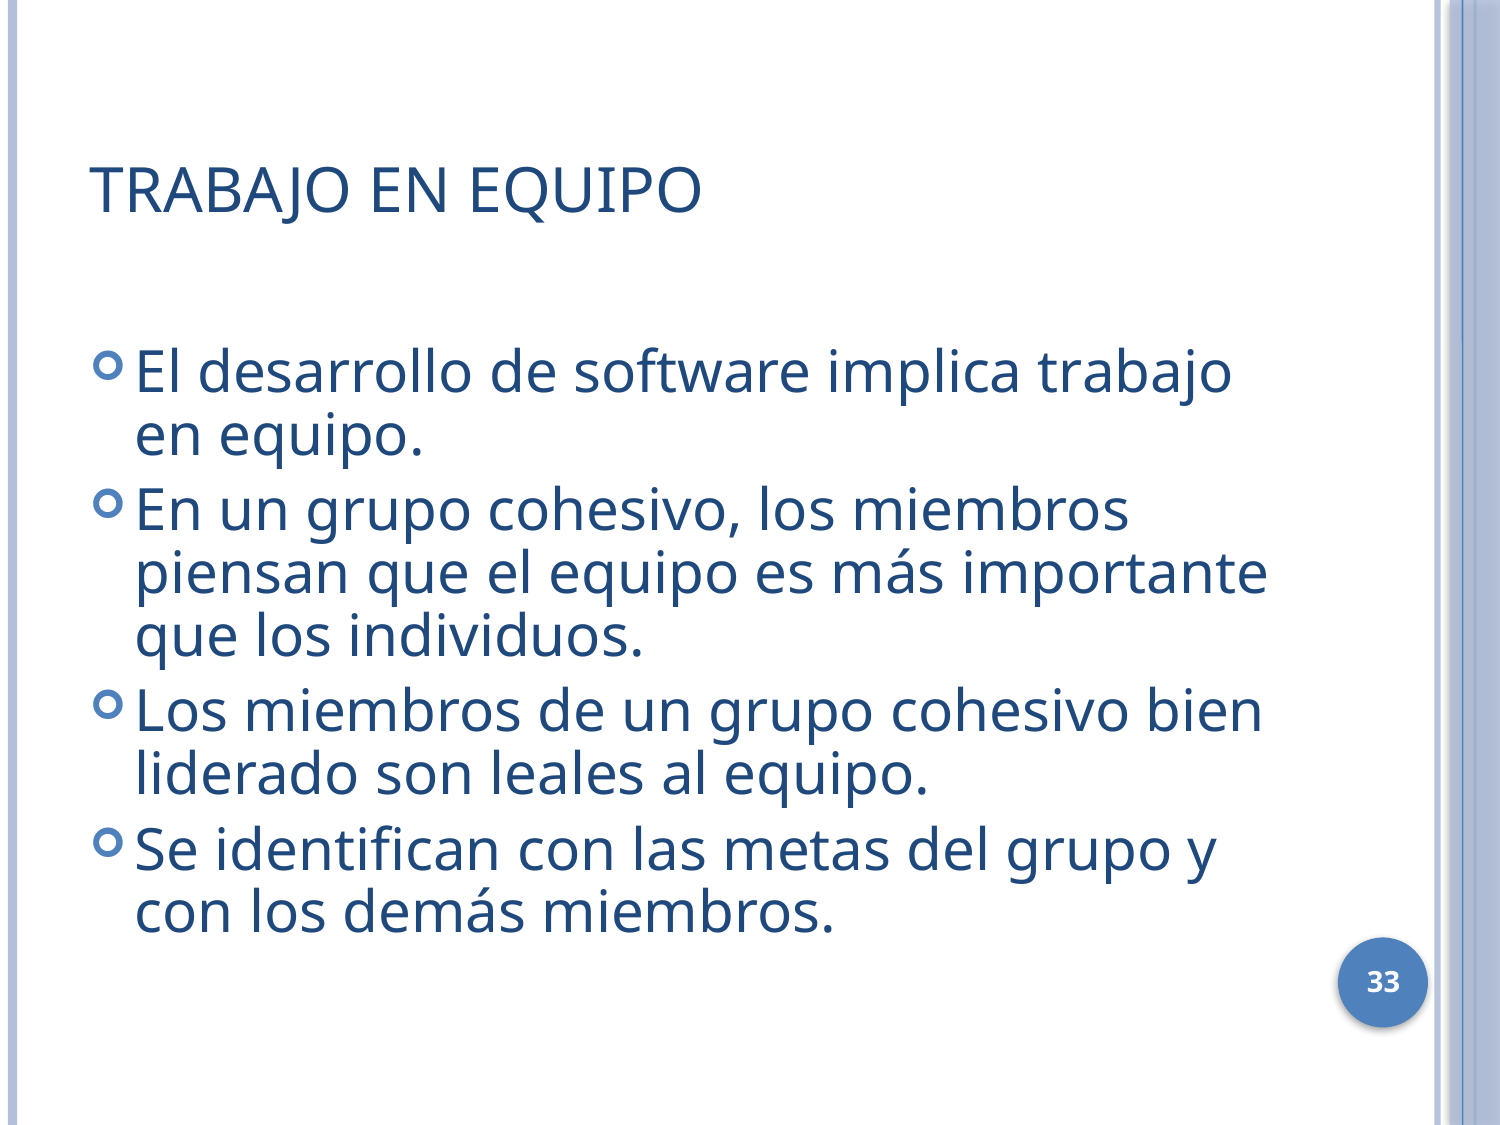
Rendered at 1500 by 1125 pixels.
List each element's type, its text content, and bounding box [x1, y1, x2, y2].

list El desarrollo de software implica trabajo en equipo. En un grupo cohesivo, los miembros piensan que el equipo es más importante que los individuos. Los miembros de un grupo cohesivo bien liderado son leales al equipo. Se identifican con las metas del grupo y con los demás miembros. [75, 262, 1300, 1062]
title Trabajo en equipo [75, 45, 1300, 233]
slide_number 33 [1333, 940, 1434, 1027]
